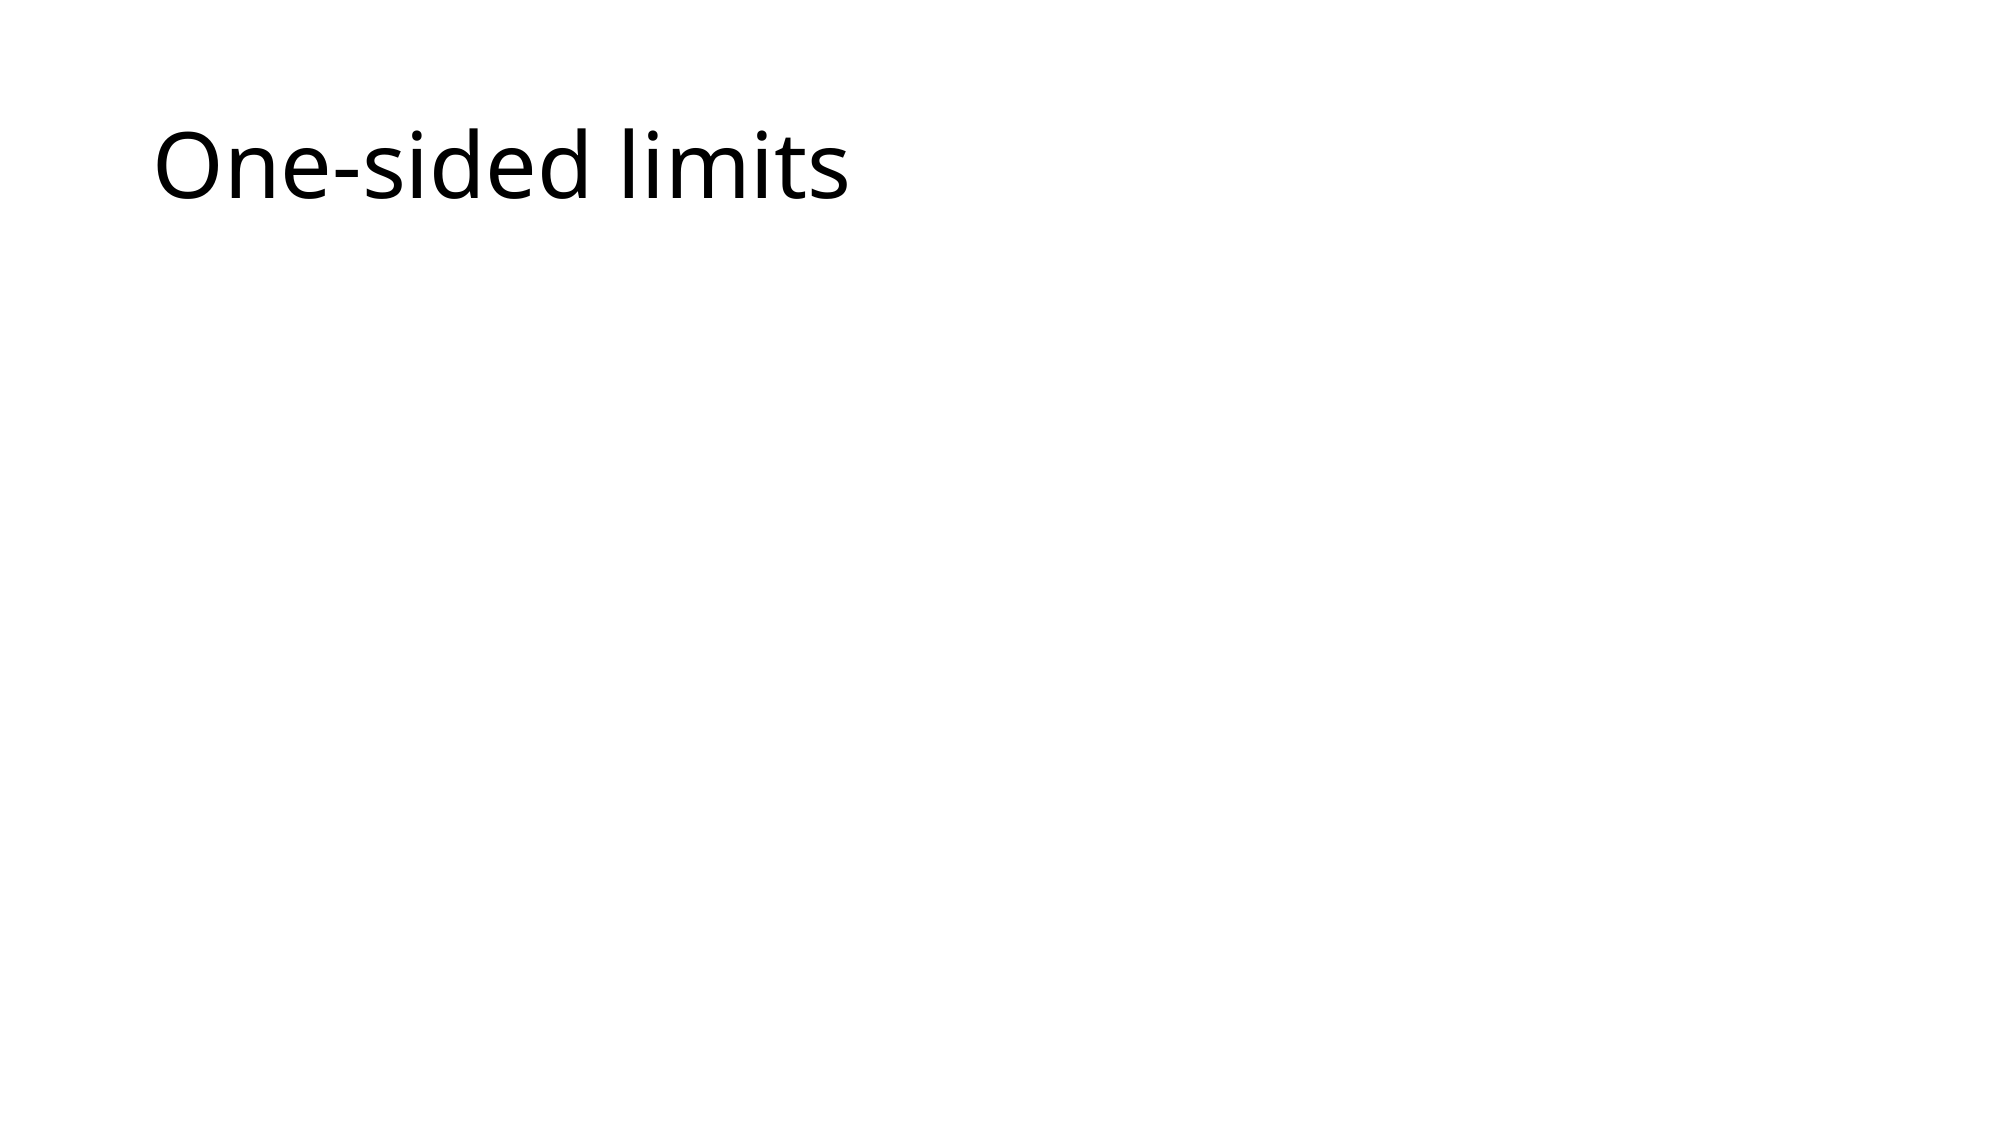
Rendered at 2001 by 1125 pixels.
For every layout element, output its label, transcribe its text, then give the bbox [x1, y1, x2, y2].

title One-sided limits [137, 59, 1863, 278]
